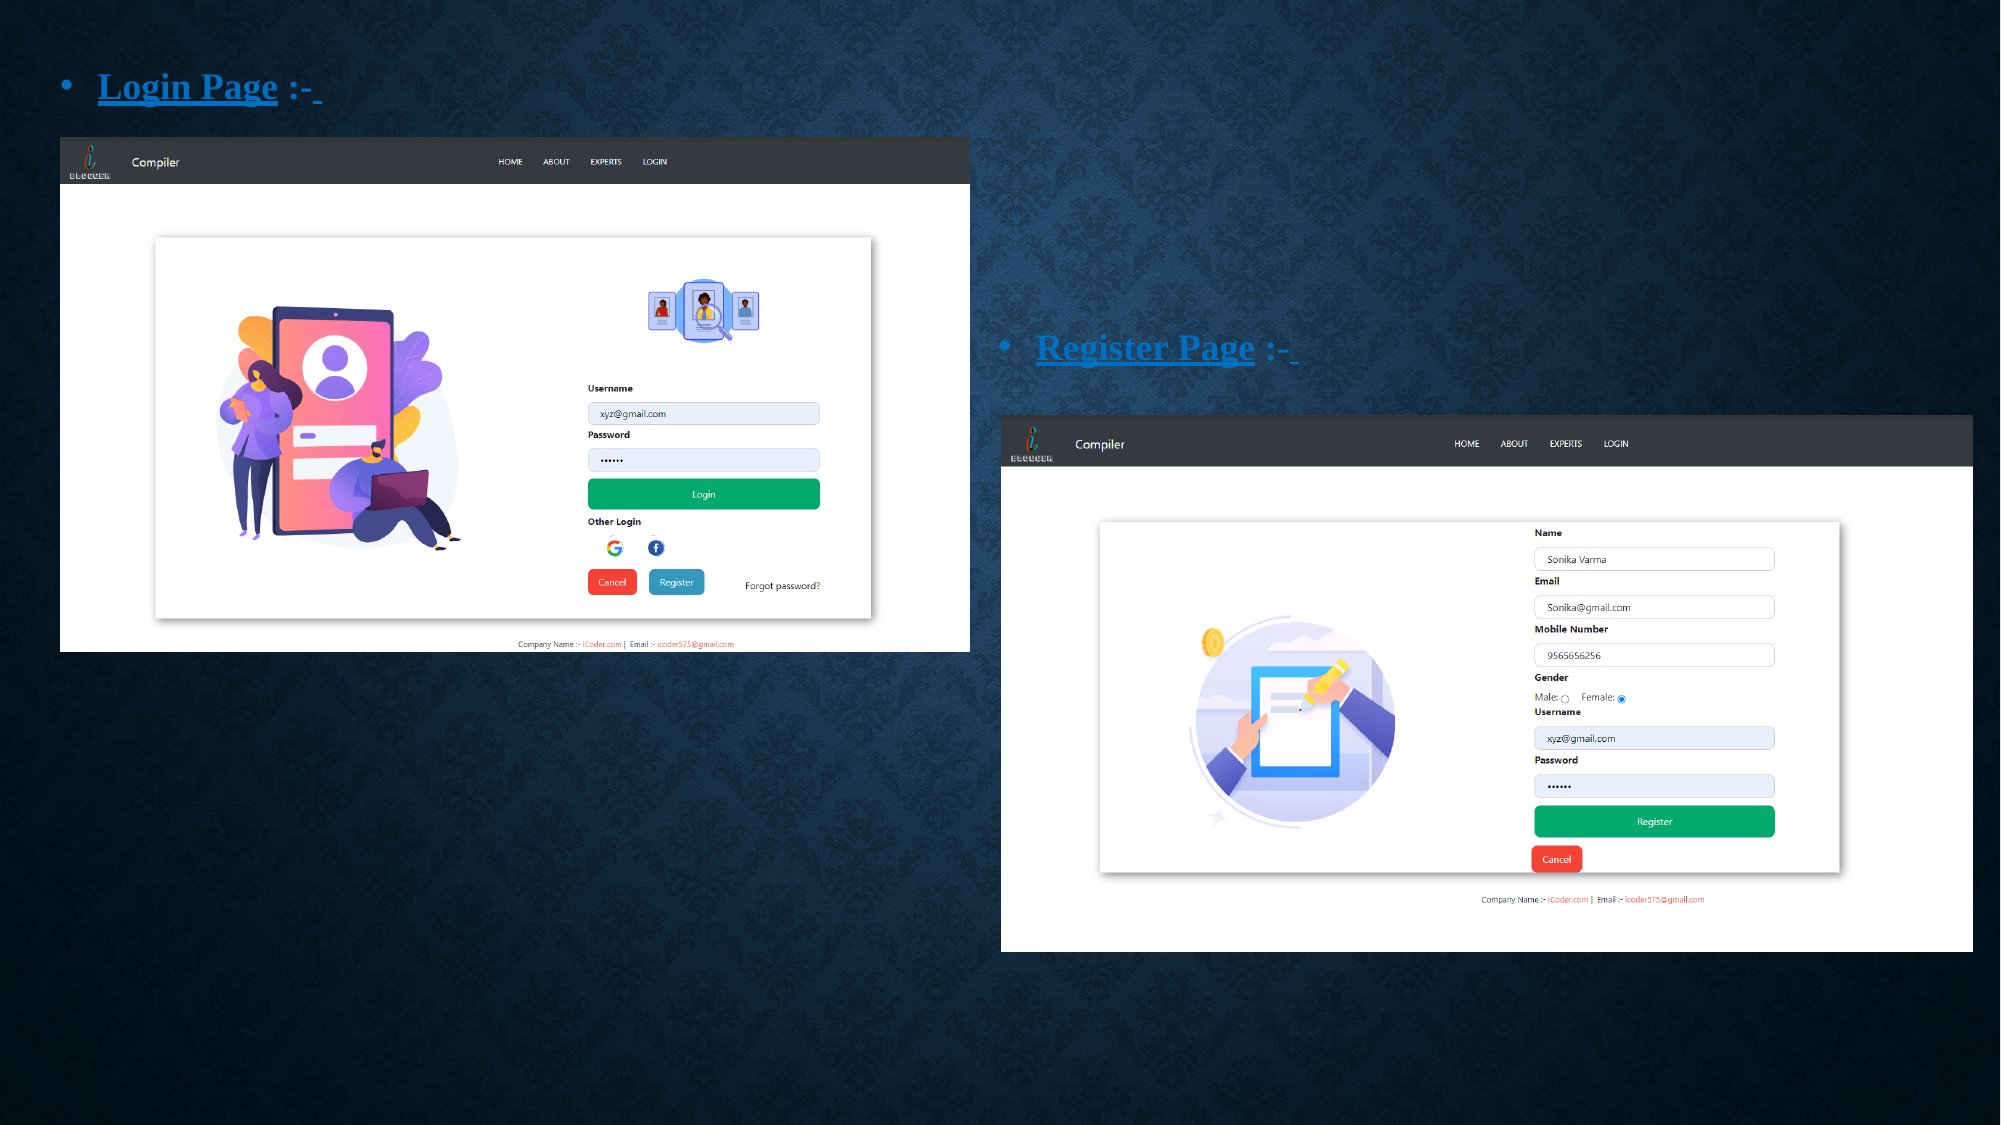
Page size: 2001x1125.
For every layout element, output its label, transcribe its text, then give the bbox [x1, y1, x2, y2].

list Login Page :- [45, 45, 532, 120]
picture [1001, 415, 1974, 952]
picture [60, 136, 970, 653]
text_box Register Page :- [983, 306, 1486, 395]
